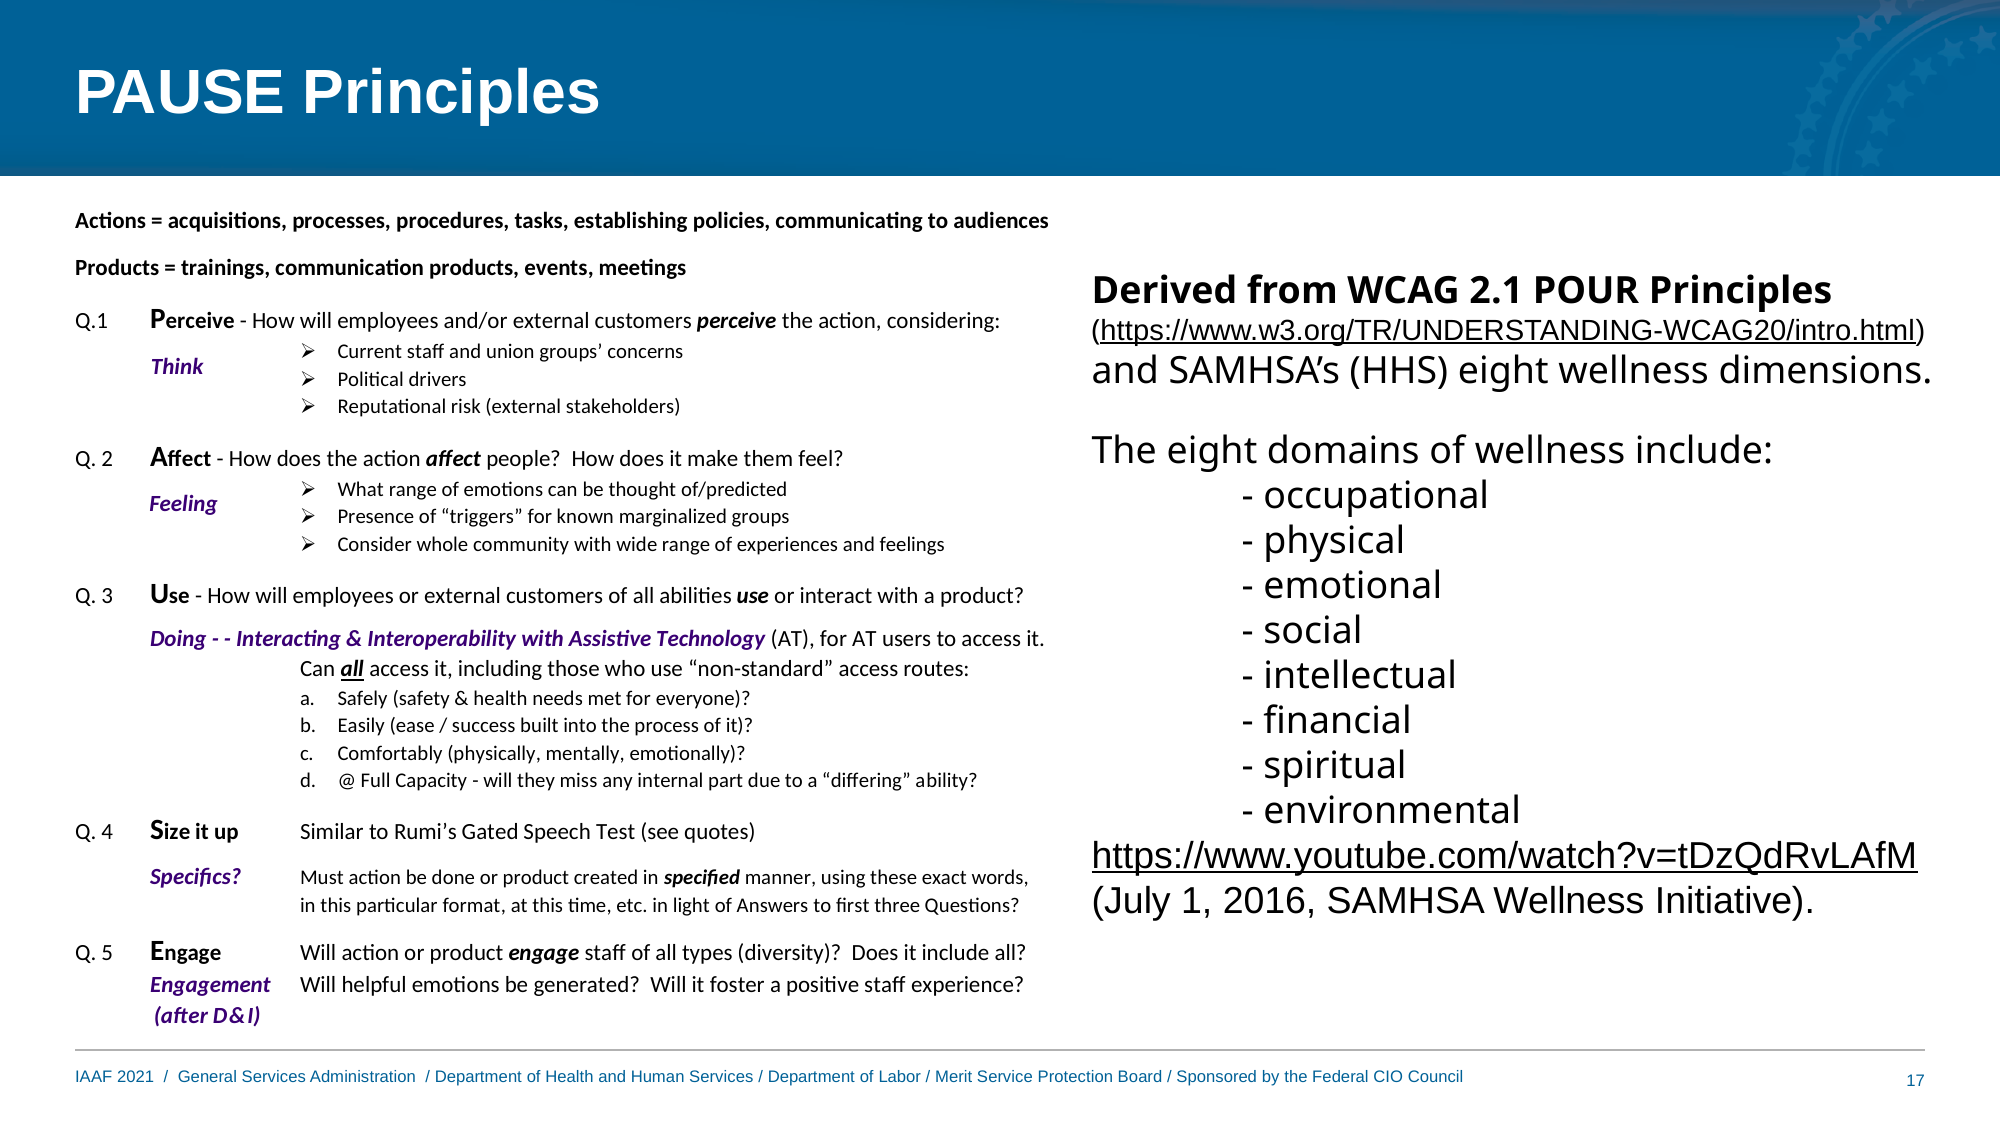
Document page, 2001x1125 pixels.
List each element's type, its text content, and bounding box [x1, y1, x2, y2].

text_box Derived from WCAG 2.1 POUR Principles (https://www.w3.org/TR/UNDERSTANDING-WCAG20/intro.html) and SAMHSA’s (HHS) eight wellness dimensions. The eight domains of wellness include: - occupational - physical - emotional - social - intellectual - financial - spiritual - environmental https://www.youtube.com/watch?v=tDzQdRvLAfM (July 1, 2016, SAMHSA Wellness Initiative). [1205, 258, 1964, 974]
slide_number 17 [1880, 1065, 1925, 1095]
title PAUSE Principles [75, 52, 1800, 128]
picture [0, 168, 666, 176]
picture [0, 0, 2000, 176]
picture [74, 206, 1200, 1034]
